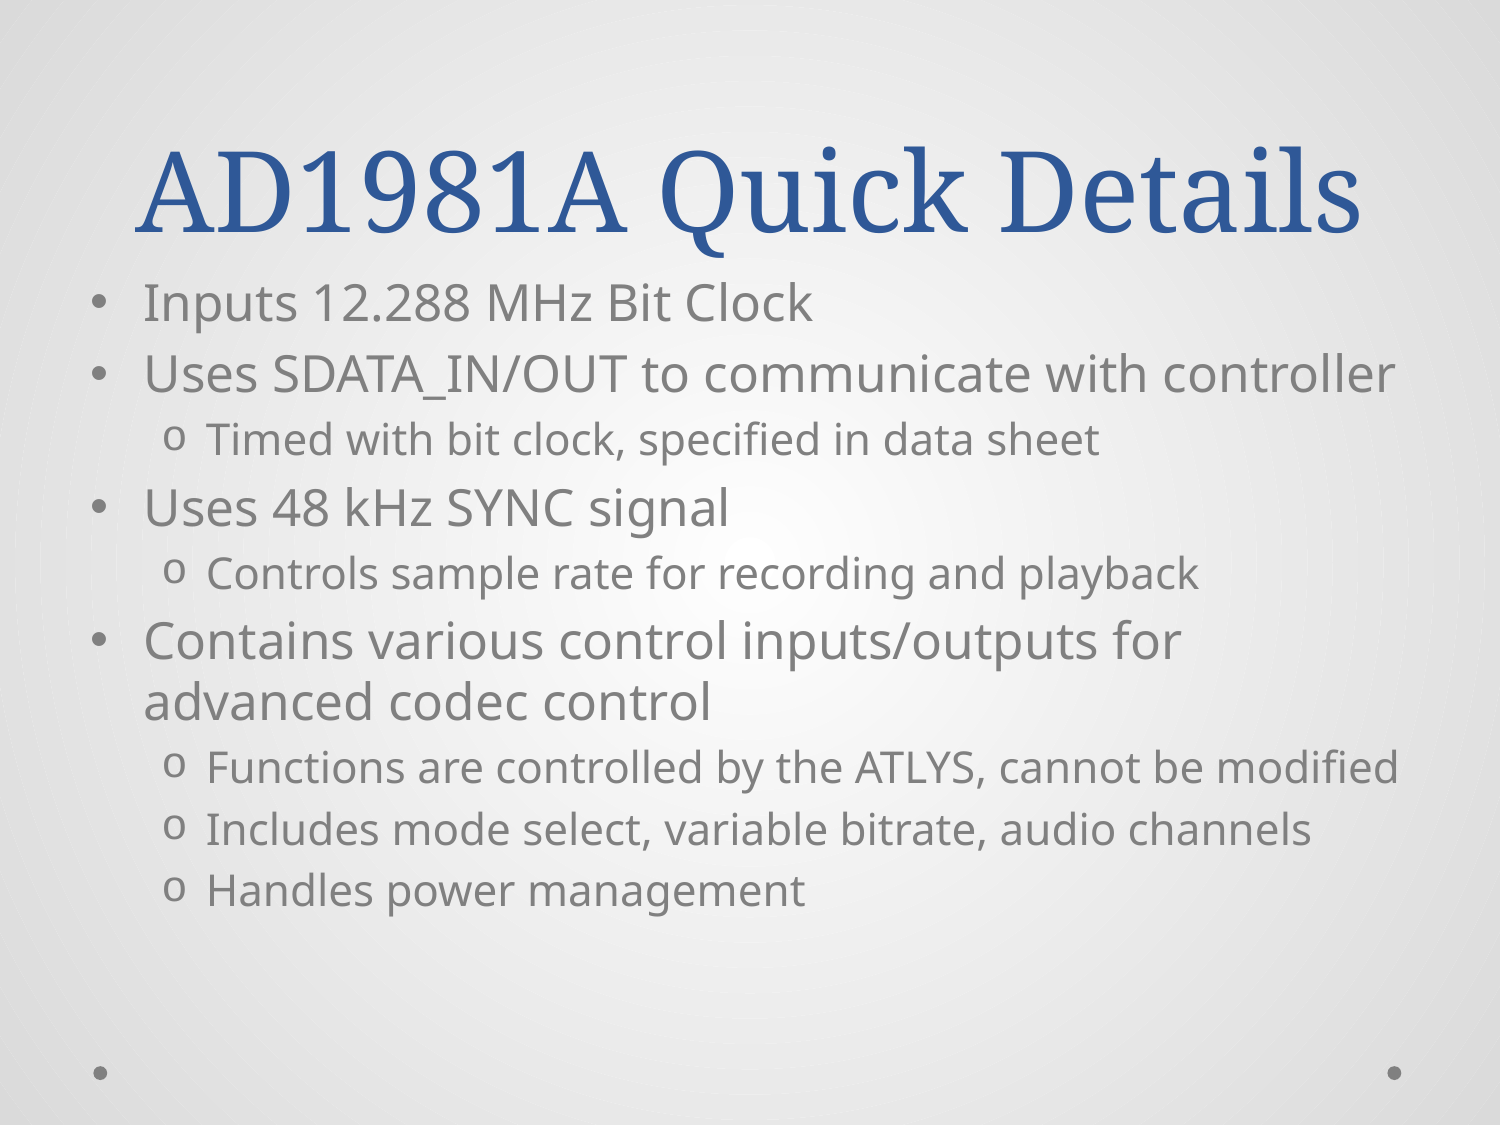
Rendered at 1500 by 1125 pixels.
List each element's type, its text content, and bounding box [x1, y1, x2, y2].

list Inputs 12.288 MHz Bit Clock Uses SDATA_IN/OUT to communicate with controller Timed with bit clock, specified in data sheet Uses 48 kHz SYNC signal Controls sample rate for recording and playback Contains various control inputs/outputs for advanced codec control Functions are controlled by the ATLYS, cannot be modified Includes mode select, variable bitrate, audio channels Handles power management [75, 262, 1425, 1005]
title AD1981A Quick Details [75, 0, 1425, 262]
